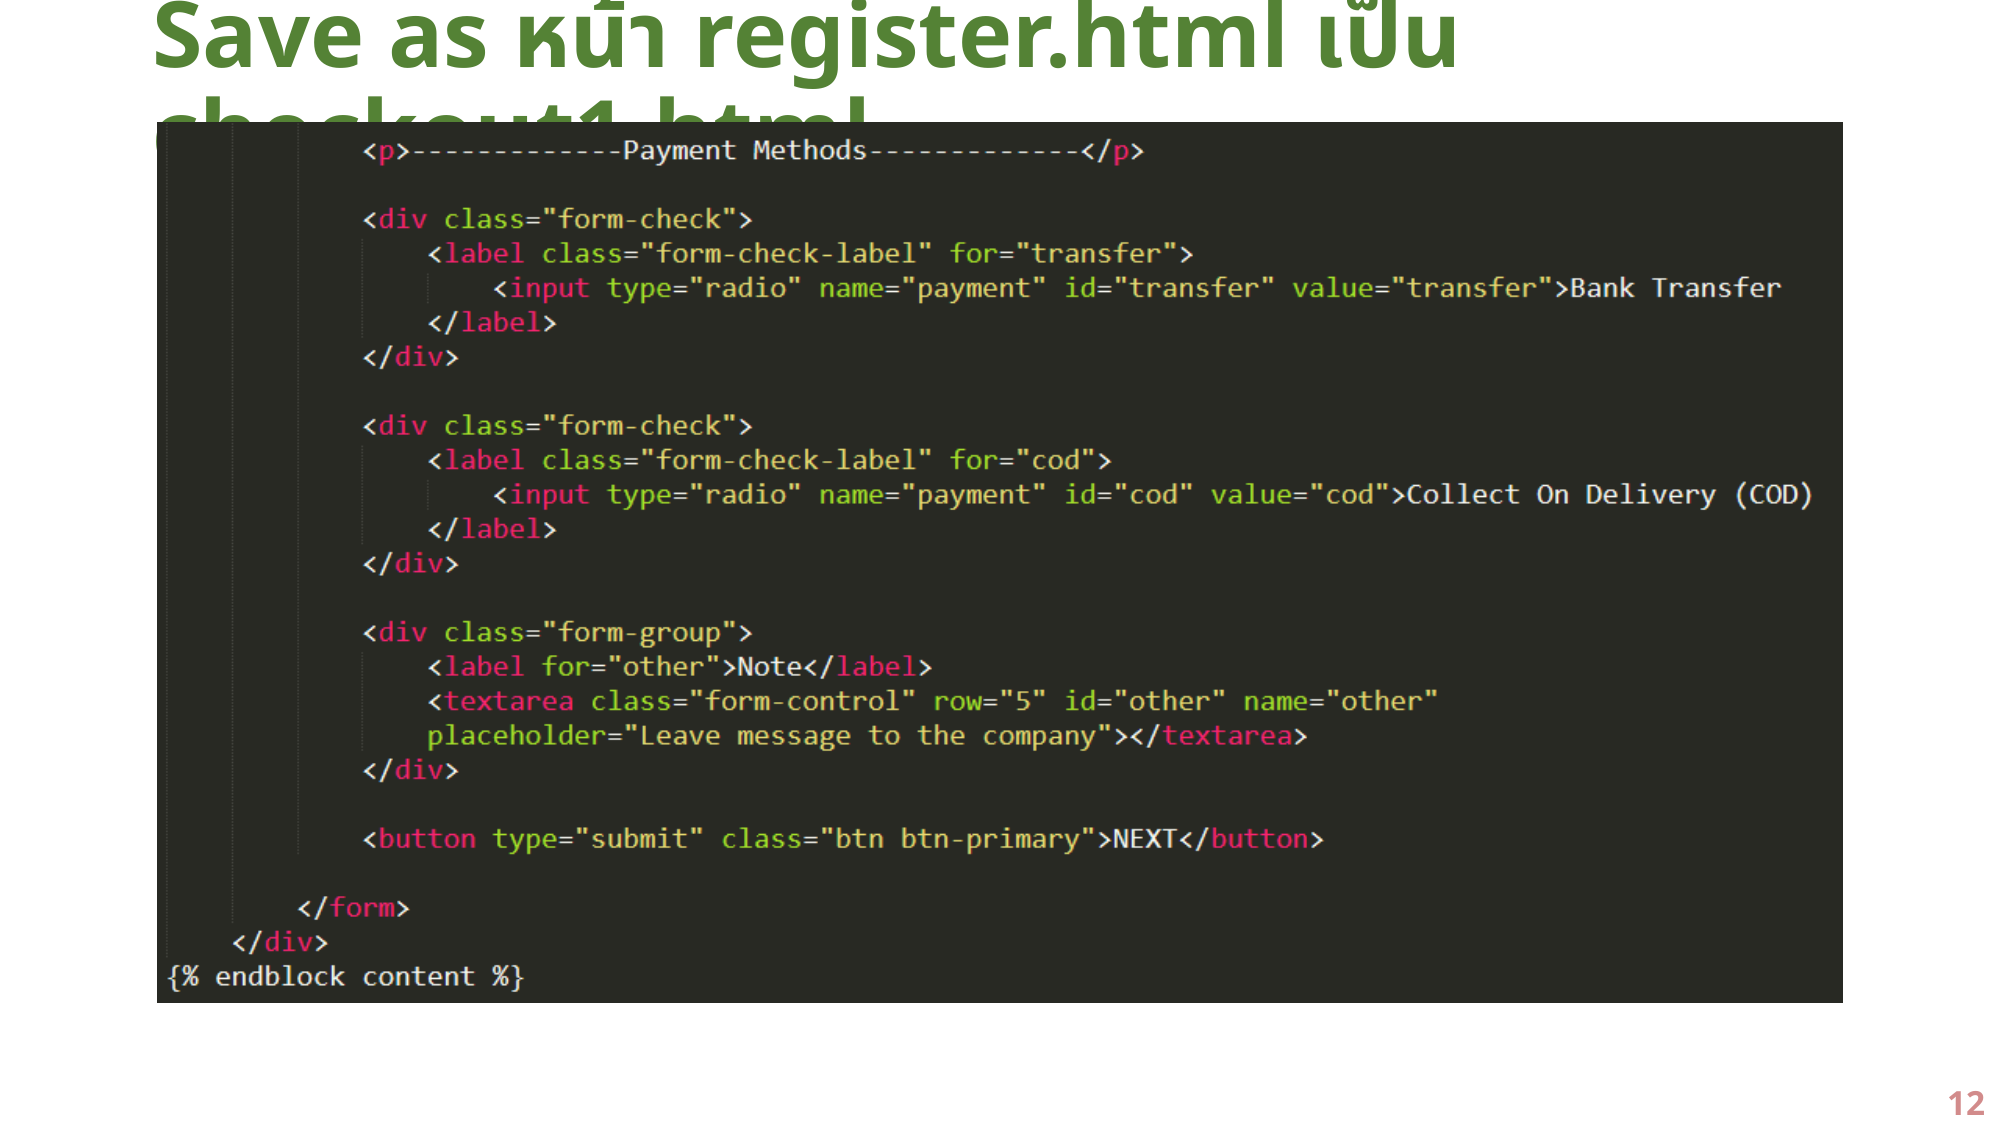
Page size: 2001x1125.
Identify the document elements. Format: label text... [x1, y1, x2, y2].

slide_number 12 [1550, 1083, 2000, 1125]
title Save as หน้า register.html เป็น checkout1.html [137, 22, 1863, 153]
picture [156, 122, 1843, 1003]
